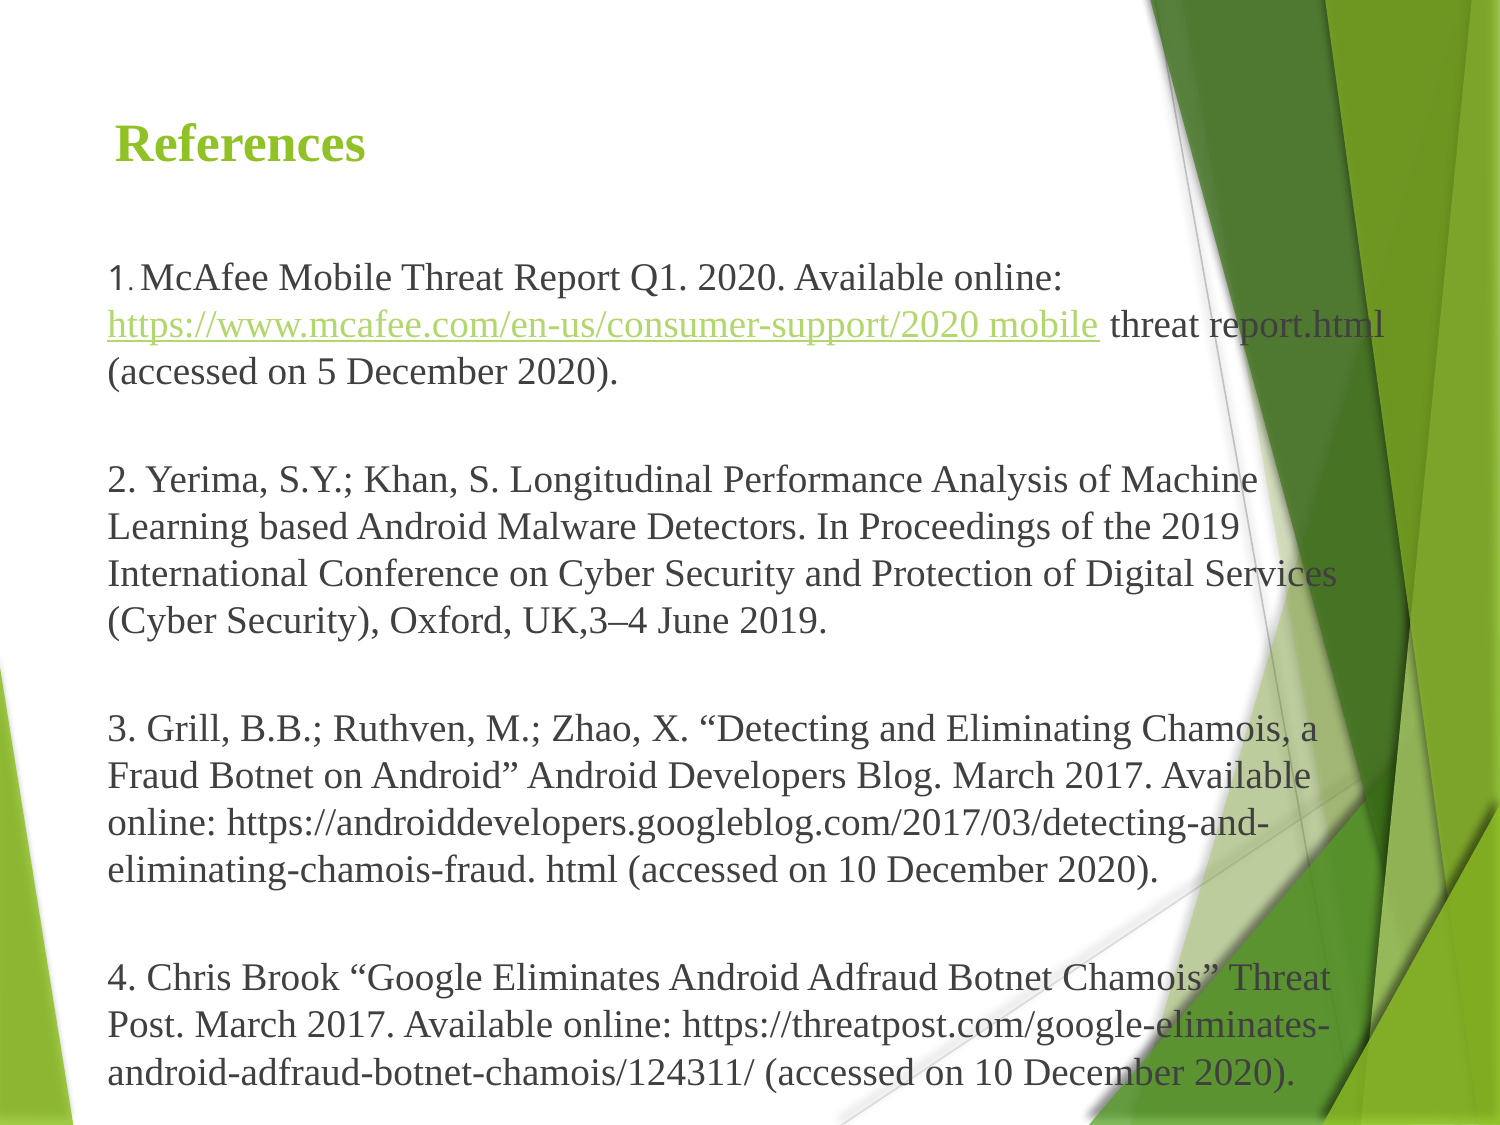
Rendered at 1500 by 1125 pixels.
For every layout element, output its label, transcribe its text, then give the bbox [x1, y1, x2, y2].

list 1. McAfee Mobile Threat Report Q1. 2020. Available online: https://www.mcafee.com/en-us/consumer-support/2020 mobile threat report.html (accessed on 5 December 2020). 2. Yerima, S.Y.; Khan, S. Longitudinal Performance Analysis of Machine Learning based Android Malware Detectors. In Proceedings of the 2019 International Conference on Cyber Security and Protection of Digital Services (Cyber Security), Oxford, UK,3–4 June 2019. 3. Grill, B.B.; Ruthven, M.; Zhao, X. “Detecting and Eliminating Chamois, a Fraud Botnet on Android” Android Developers Blog. March 2017. Available online: https://androiddevelopers.googleblog.com/2017/03/detecting-and-eliminating-chamois-fraud. html (accessed on 10 December 2020). 4. Chris Brook “Google Eliminates Android Adfraud Botnet Chamois” Threat Post. March 2017. Available online: https://threatpost.com/google-eliminates-android-adfraud-botnet-chamois/124311/ (accessed on 10 December 2020). [75, 243, 1425, 1106]
title References [99, 99, 1142, 181]
